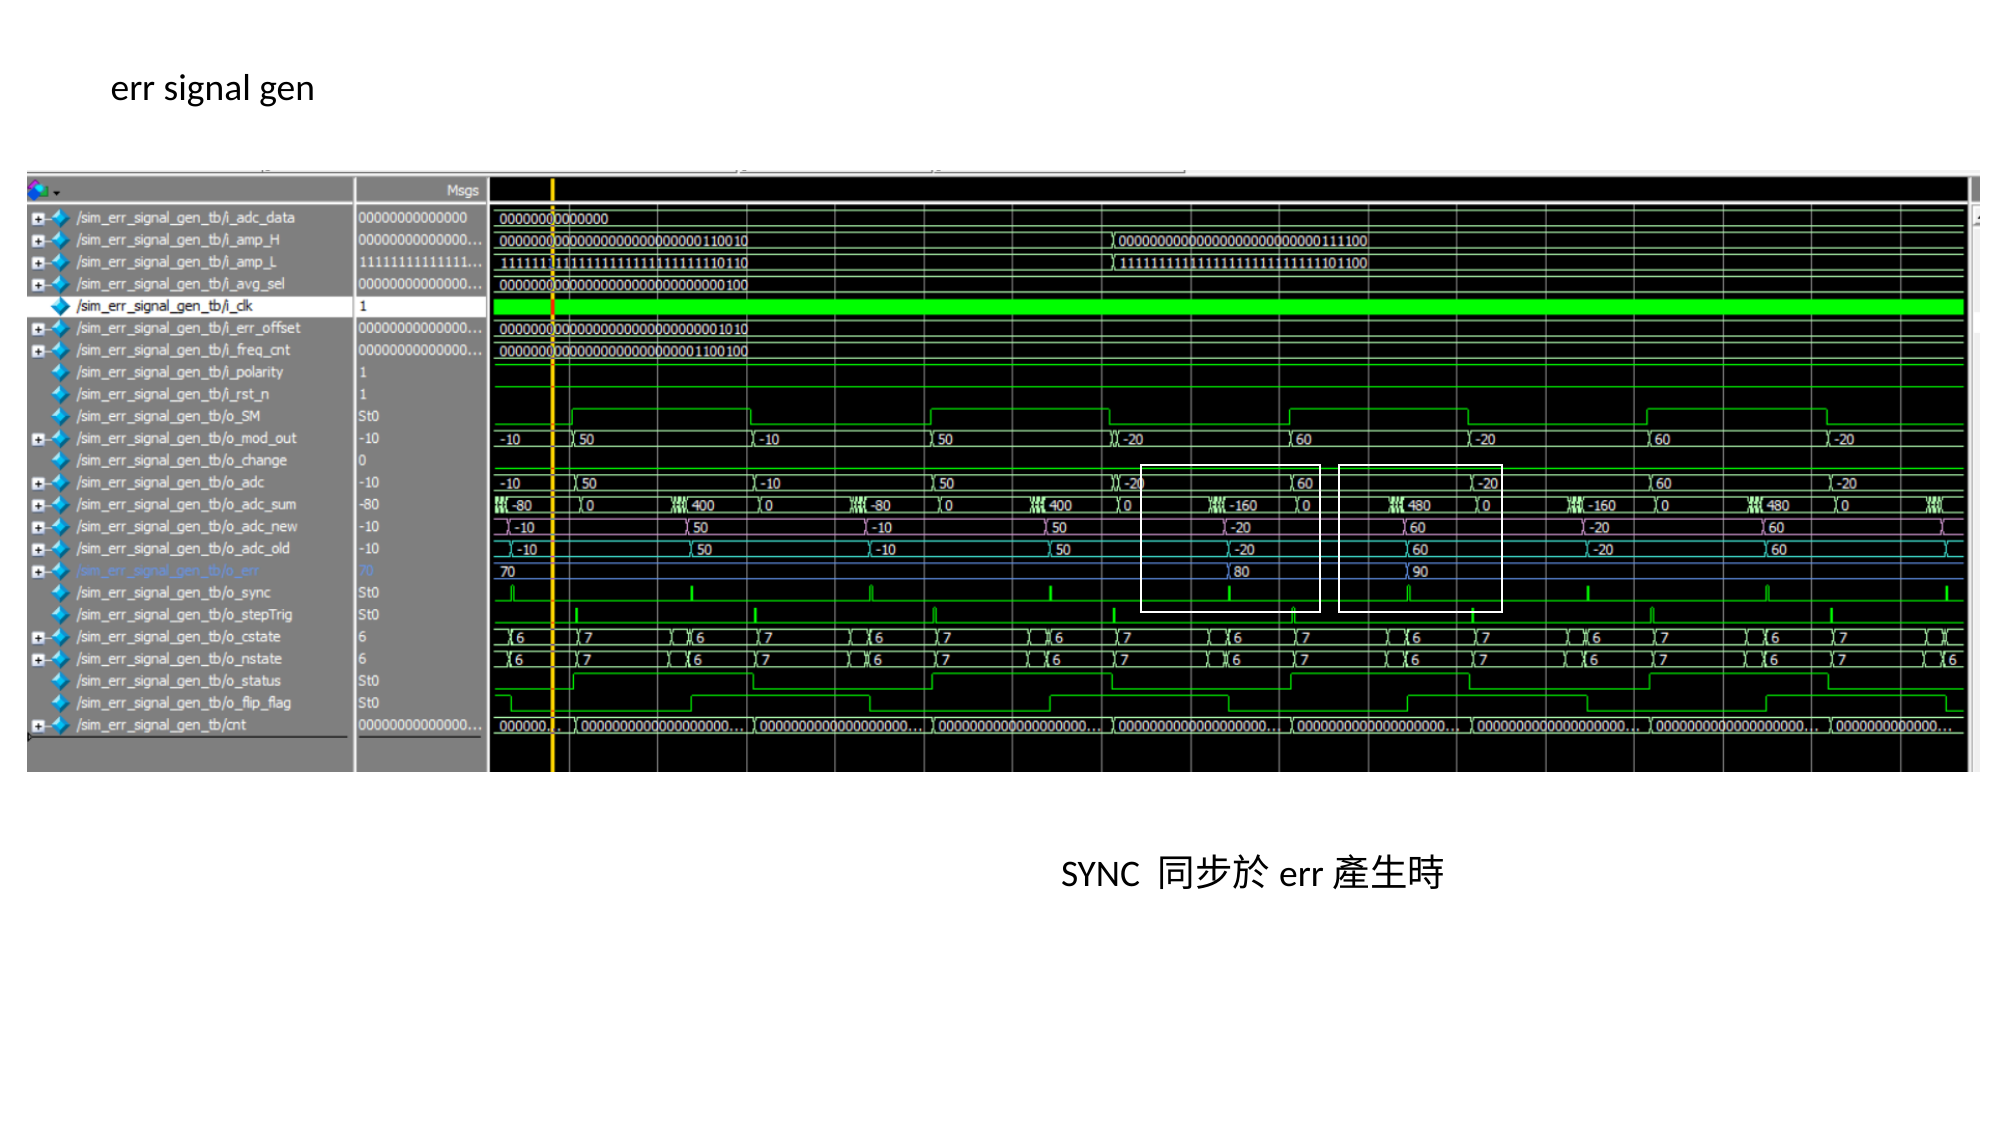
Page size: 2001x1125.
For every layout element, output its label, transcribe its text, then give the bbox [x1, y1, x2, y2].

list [27, 170, 1980, 772]
text_box SYNC 同步於err產生時 [1046, 841, 1461, 901]
text_box err signal gen [95, 55, 331, 116]
